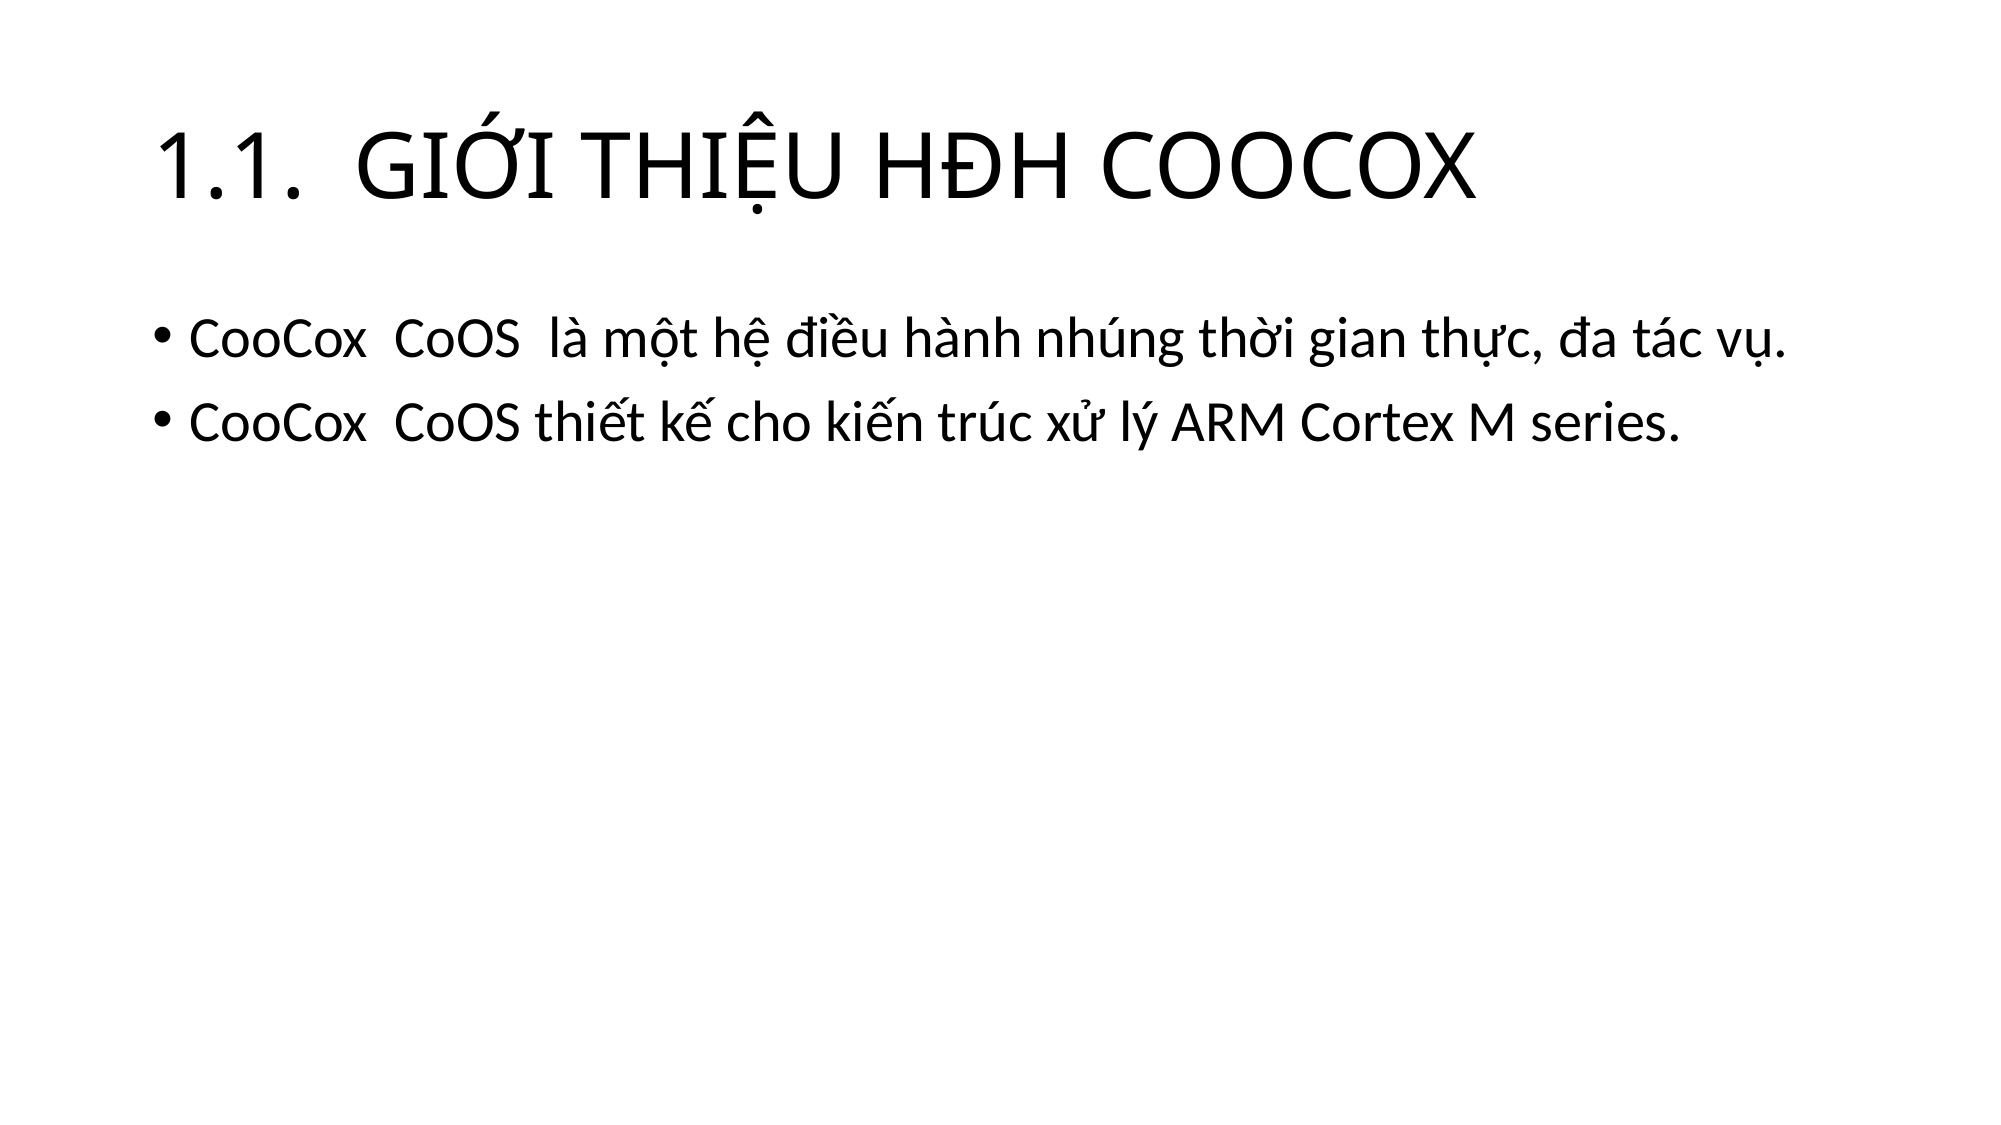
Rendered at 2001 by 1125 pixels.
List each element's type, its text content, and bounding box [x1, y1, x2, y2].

list CooCox CoOS là một hệ điều hành nhúng thời gian thực, đa tác vụ. CooCox CoOS thiết kế cho kiến trúc xử lý ARM Cortex M series. [137, 299, 1863, 1014]
title 1.1. GIỚI THIỆU HĐH COOCOX [137, 59, 1863, 278]
